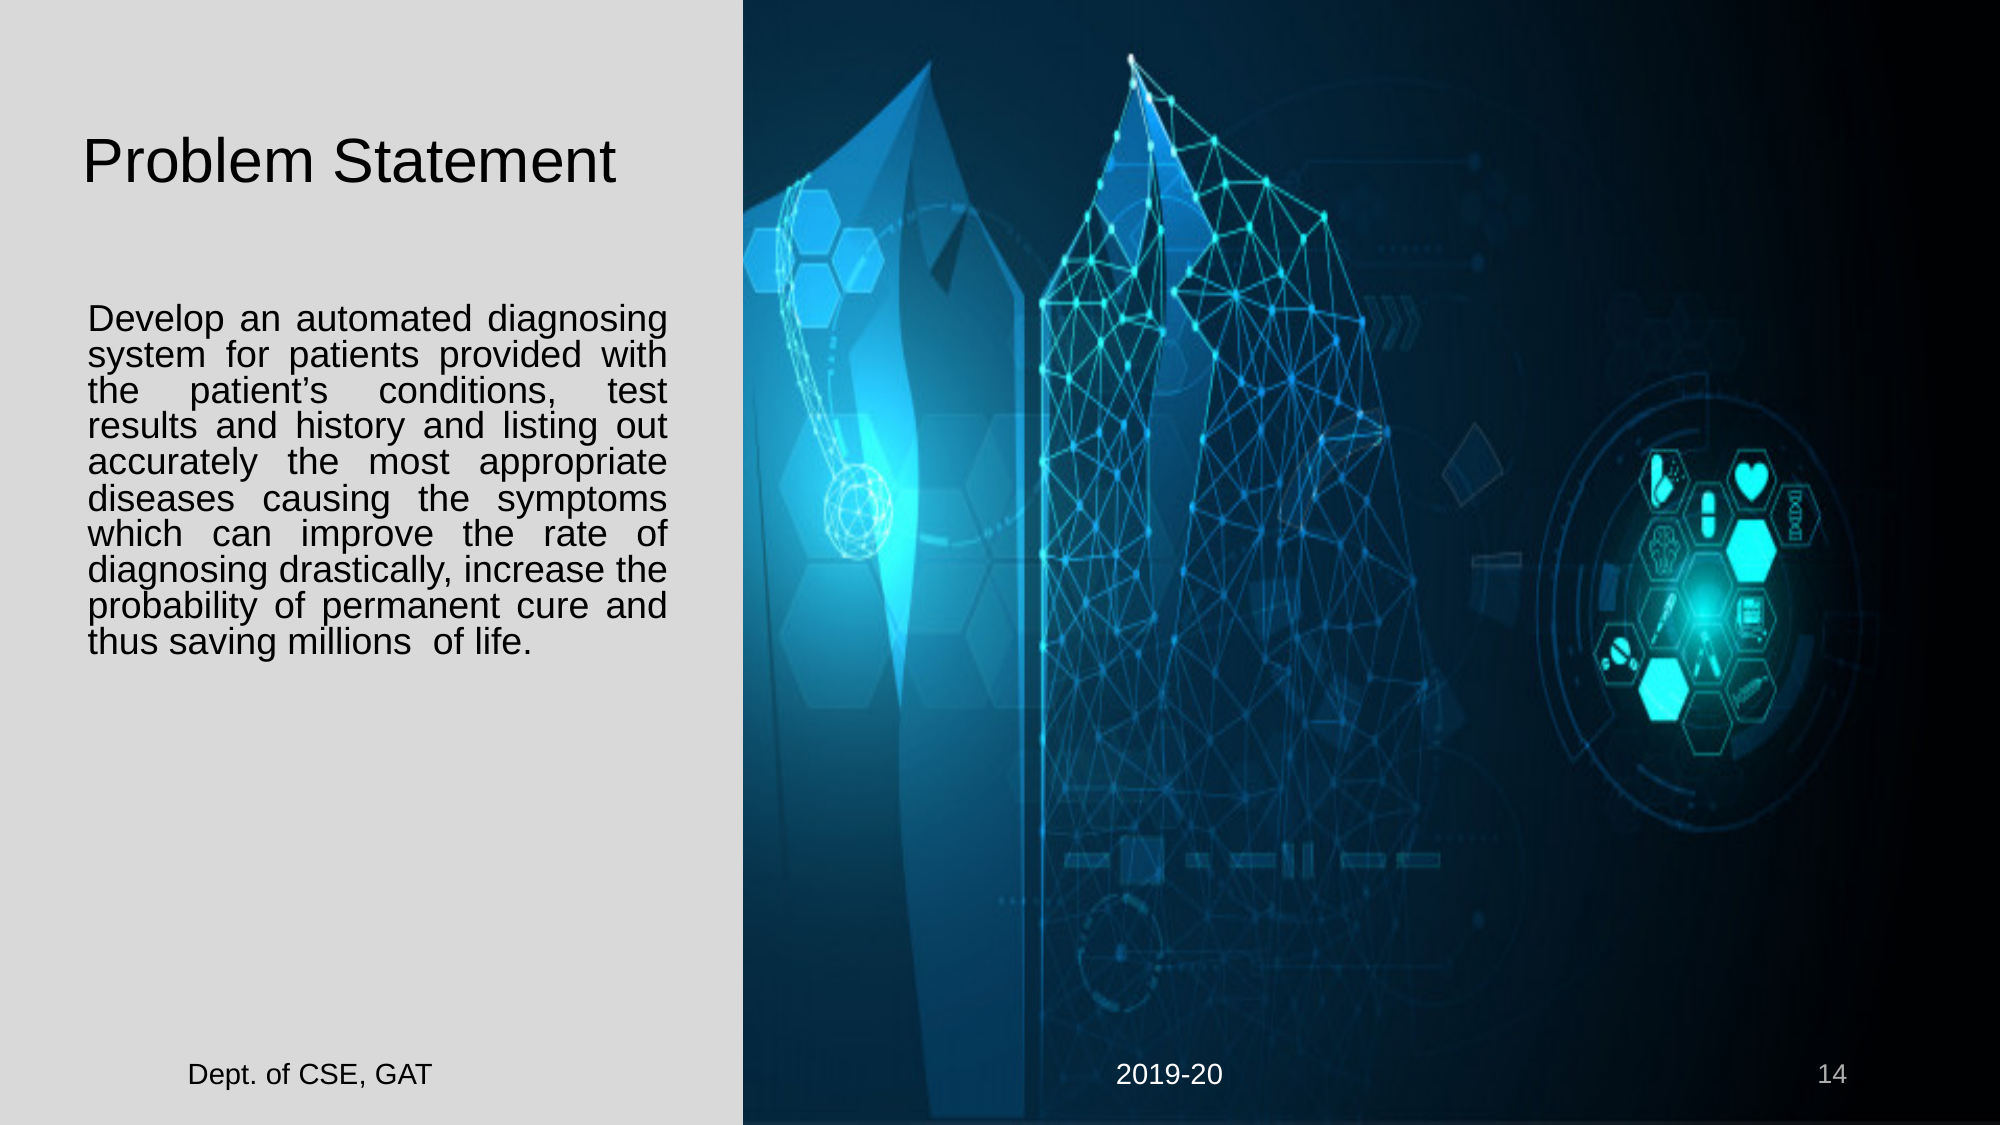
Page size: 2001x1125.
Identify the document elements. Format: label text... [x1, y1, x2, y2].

picture [743, 0, 2000, 1125]
subtitle Develop an automated diagnosing system for patients provided with the patient’s conditions, test results and history and listing out accurately the most appropriate diseases causing the symptoms which can improve the rate of diagnosing drastically, increase the probability of permanent cure and thus saving millions of life. [67, 282, 688, 553]
title Problem Statement [67, 0, 741, 325]
footer Dept. of CSE, GAT 2019-20 [172, 1042, 738, 1103]
